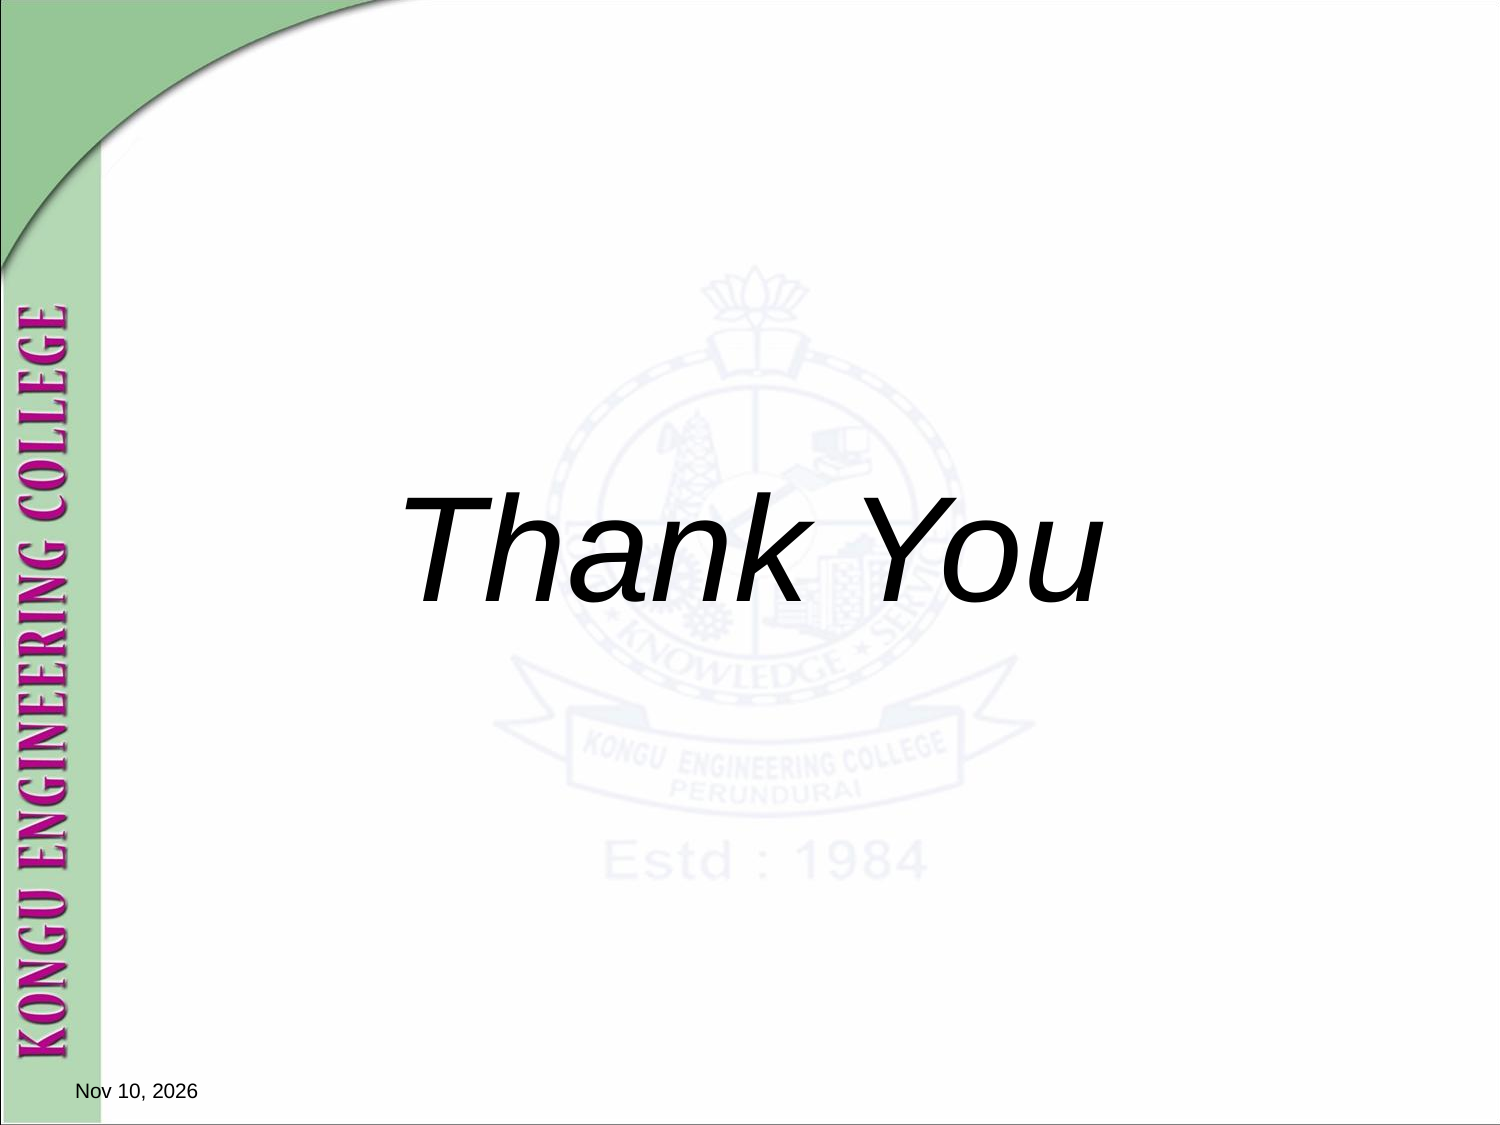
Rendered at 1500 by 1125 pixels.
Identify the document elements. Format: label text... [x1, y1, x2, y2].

list Thank You [74, 234, 1426, 1038]
picture [0, 0, 1500, 1125]
slide_number 24-Jan-23 [75, 1042, 425, 1103]
